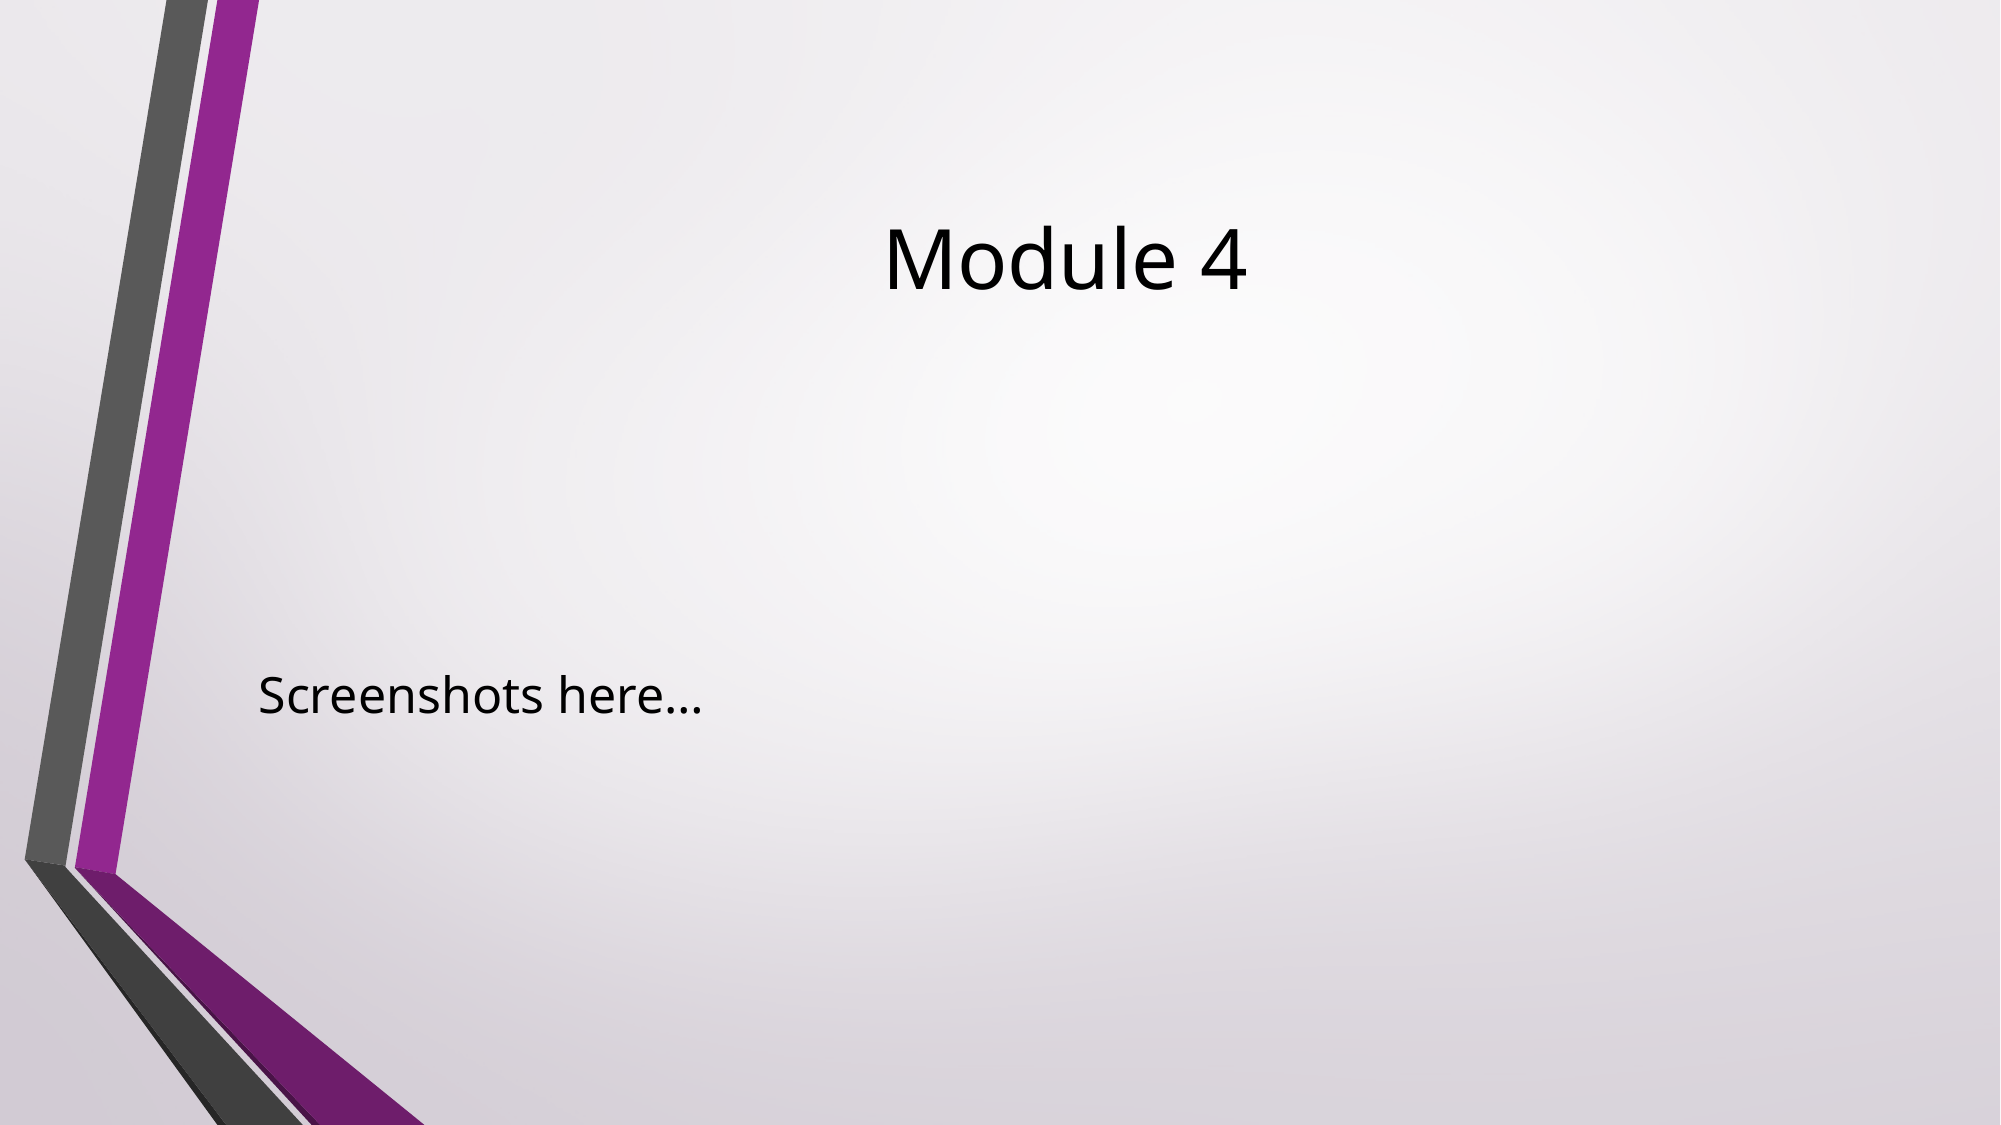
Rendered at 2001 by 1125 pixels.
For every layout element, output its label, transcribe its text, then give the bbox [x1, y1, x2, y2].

title Module 4 [243, 112, 1887, 400]
list Screenshots here… [243, 437, 1887, 950]
